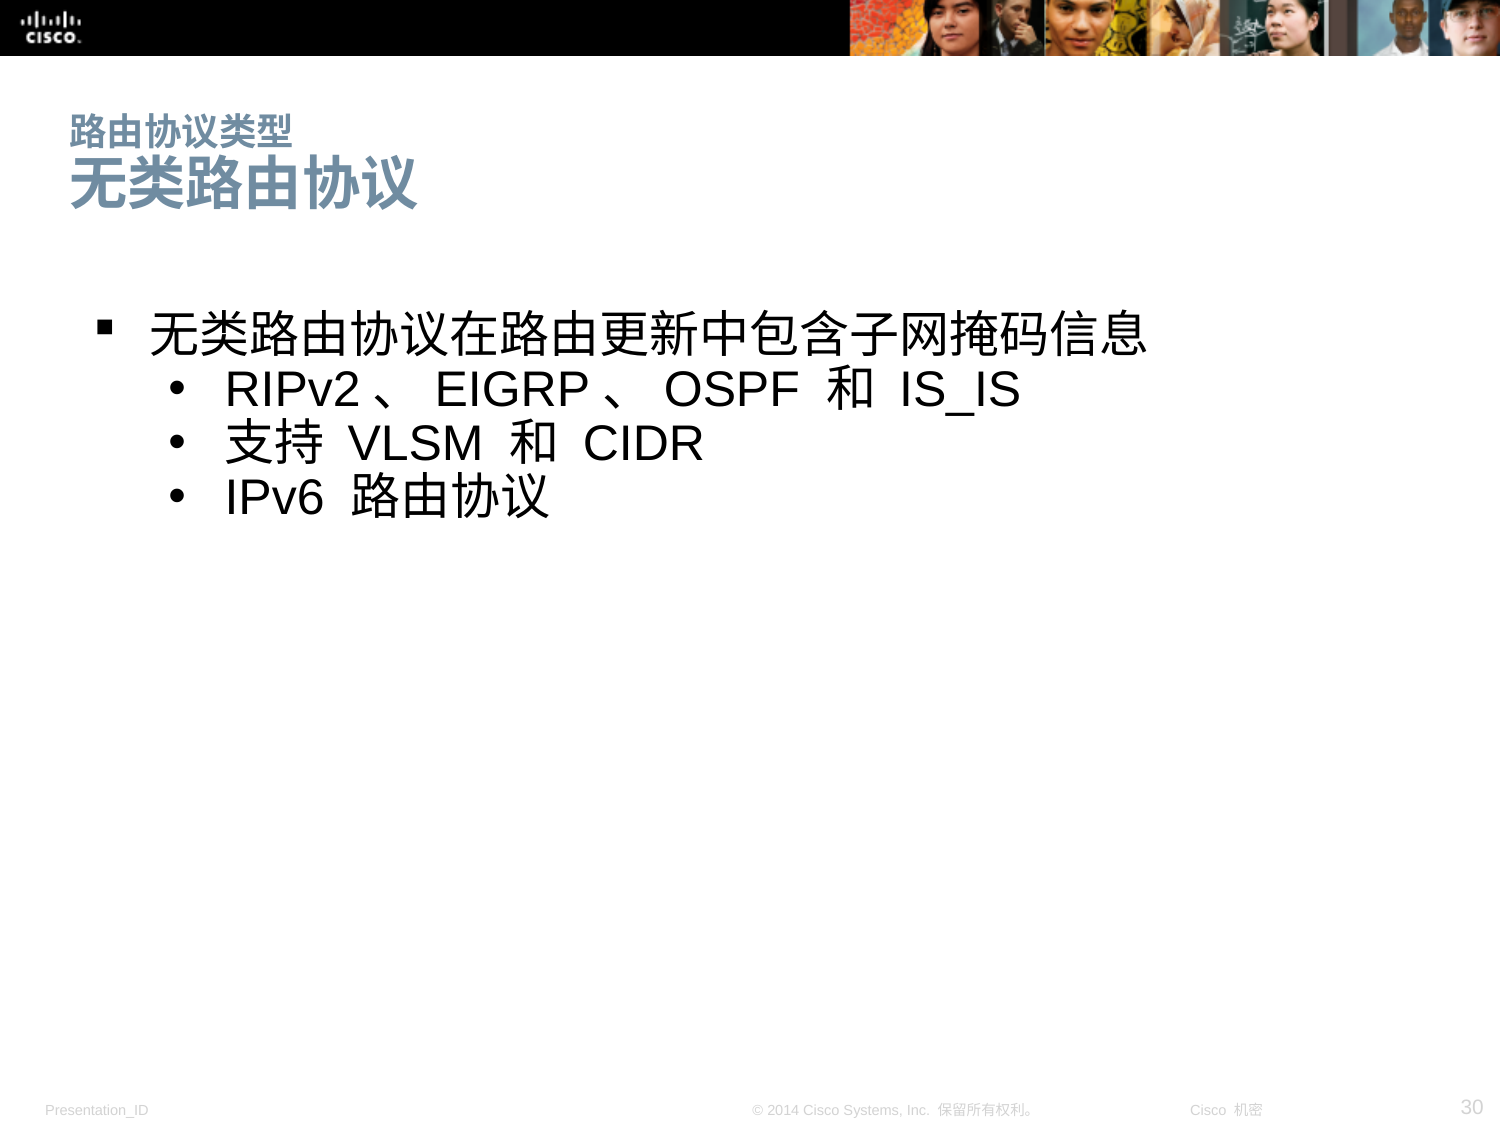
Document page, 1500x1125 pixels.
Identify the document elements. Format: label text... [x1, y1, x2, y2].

picture [0, 0, 1500, 56]
text_box 无类路由协议在路由更新中包含子网掩码信息 RIPv2、EIGRP、OSPF 和 IS_IS 支持 VLSM 和 CIDR IPv6 路由协议 [78, 302, 1446, 533]
title 路由协议类型 无类路由协议 [55, 80, 1444, 224]
